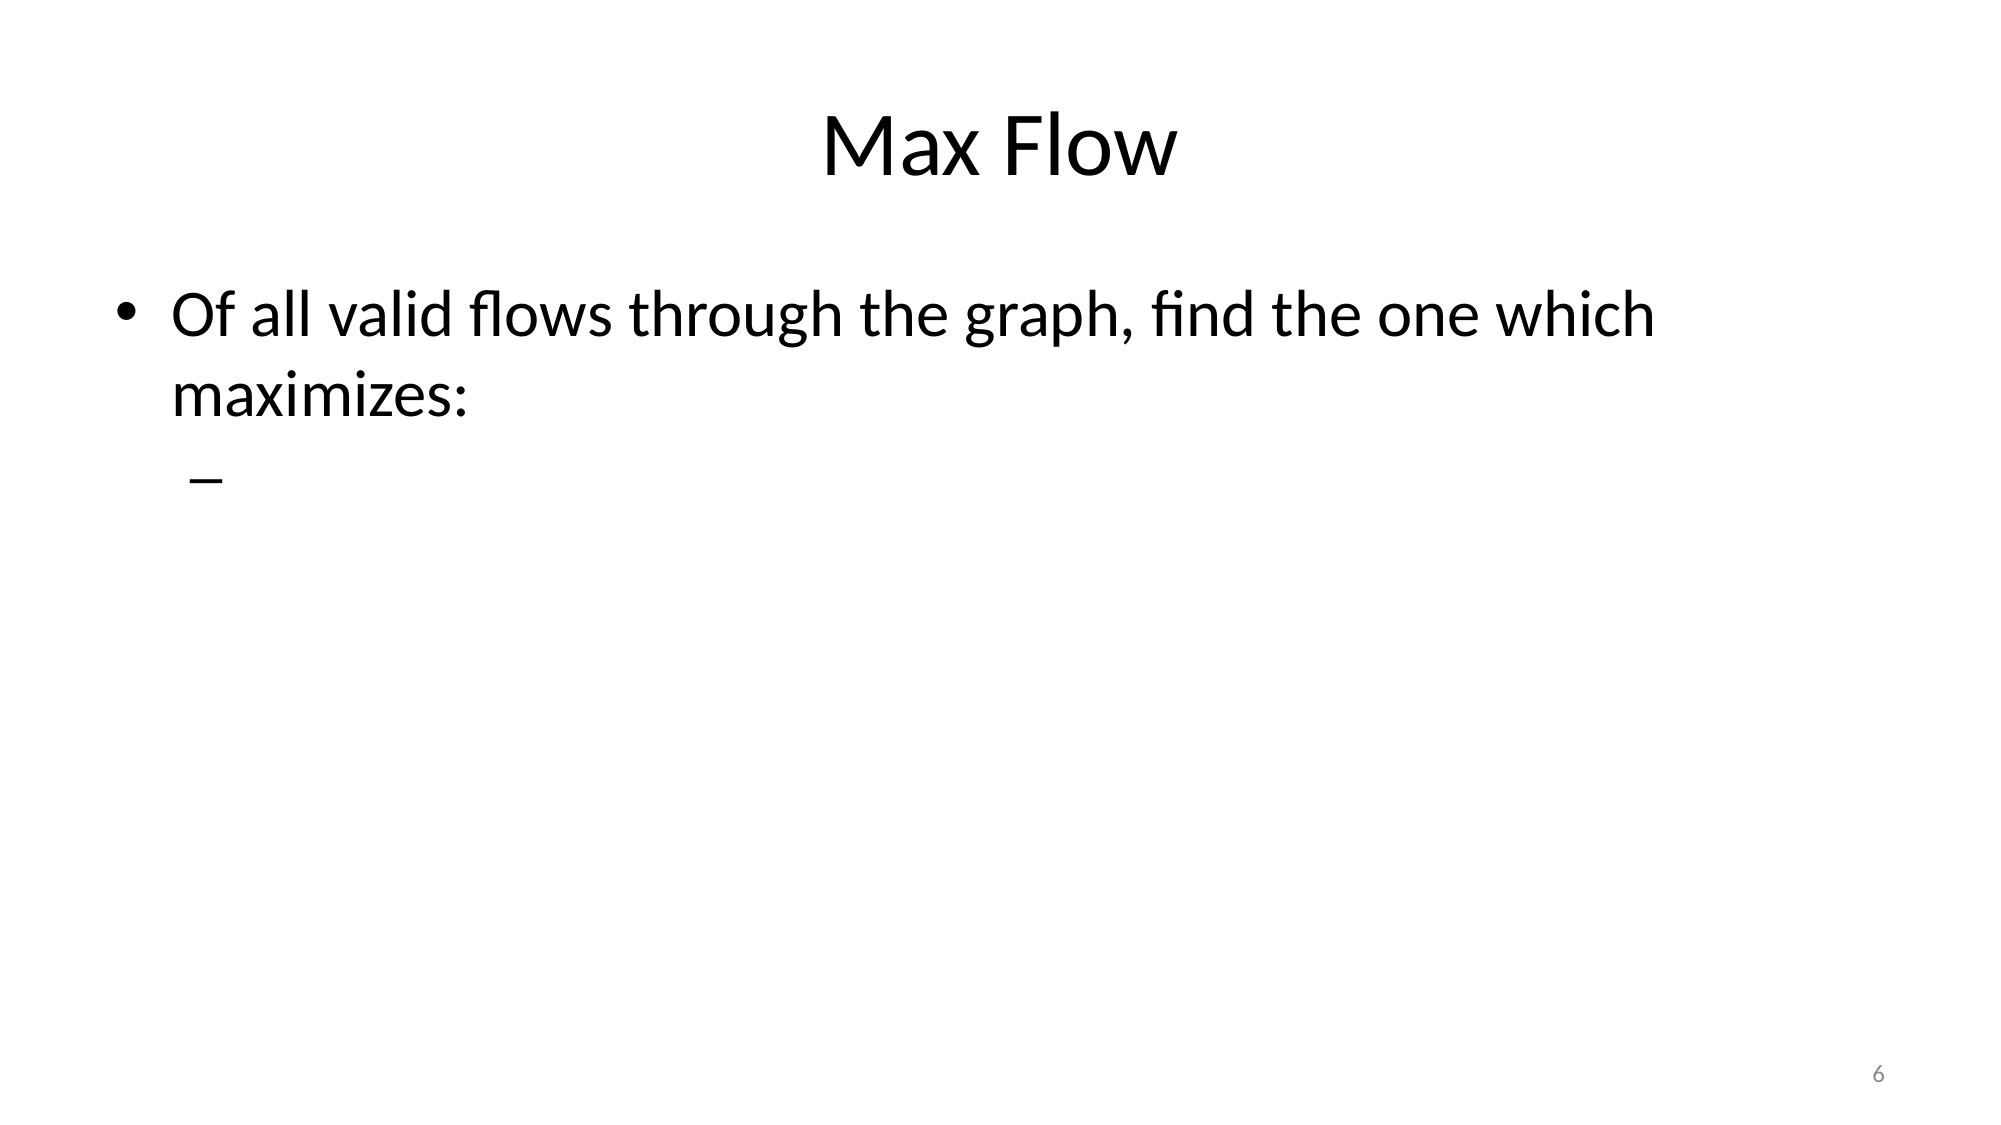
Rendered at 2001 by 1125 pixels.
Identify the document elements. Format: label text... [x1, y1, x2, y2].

slide_number 6 [1433, 1042, 1900, 1103]
title Max Flow [99, 45, 1900, 233]
